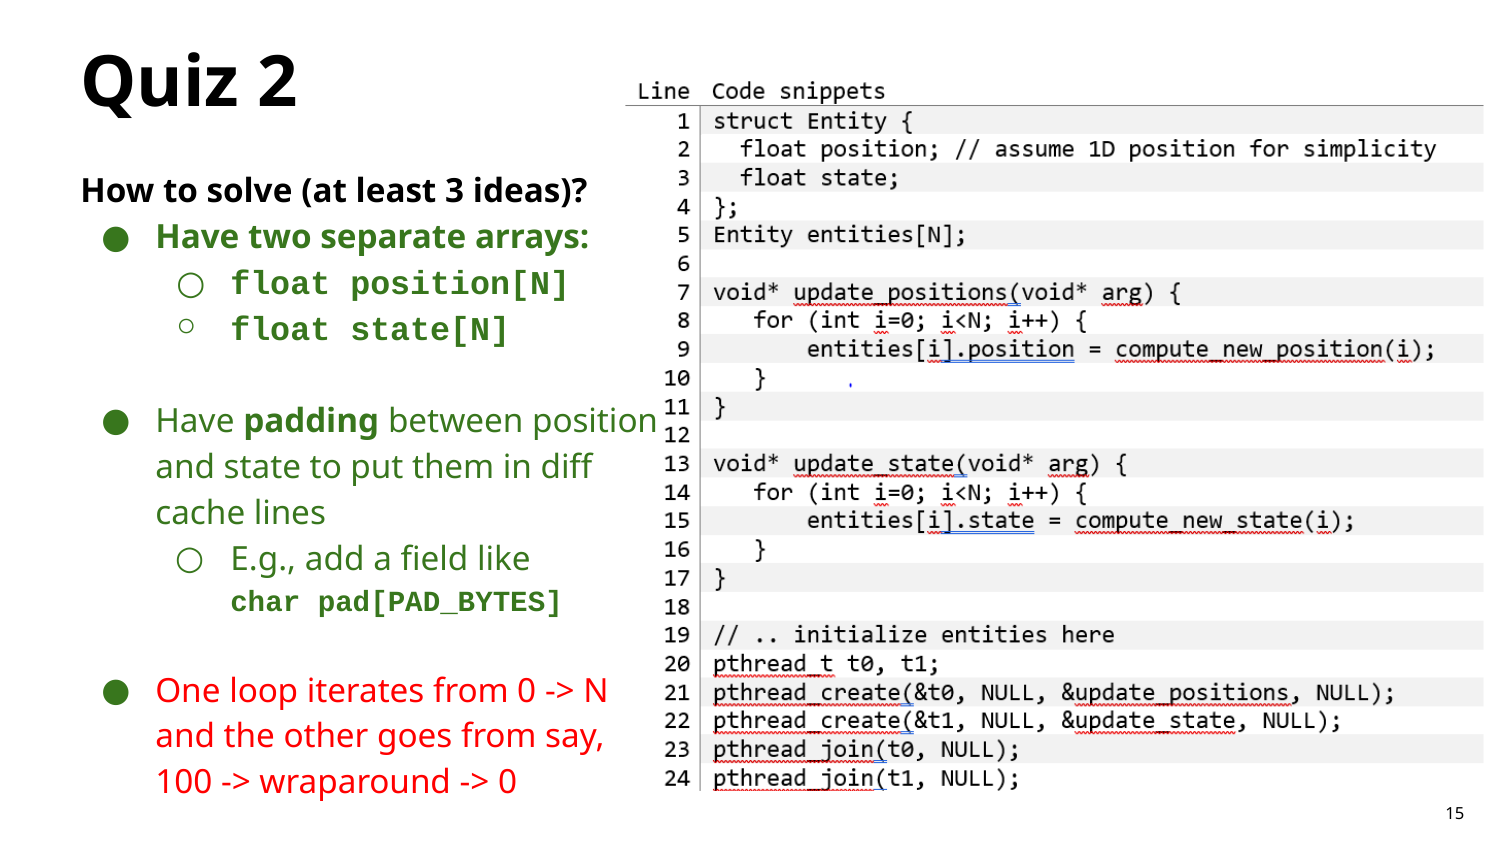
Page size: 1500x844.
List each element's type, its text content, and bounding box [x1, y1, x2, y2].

slide_number 15 [1410, 799, 1500, 838]
list How to solve (at least 3 ideas)? Have two separate arrays: float position[N] float state[N] Have padding between position and state to put them in diff cache lines E.g., add a field like char pad[PAD_BYTES] One loop iterates from 0 -> N and the other goes from say, 100 -> wraparound -> 0 [65, 148, 610, 799]
picture [611, 72, 1500, 792]
title Quiz 2 [65, 20, 1299, 126]
